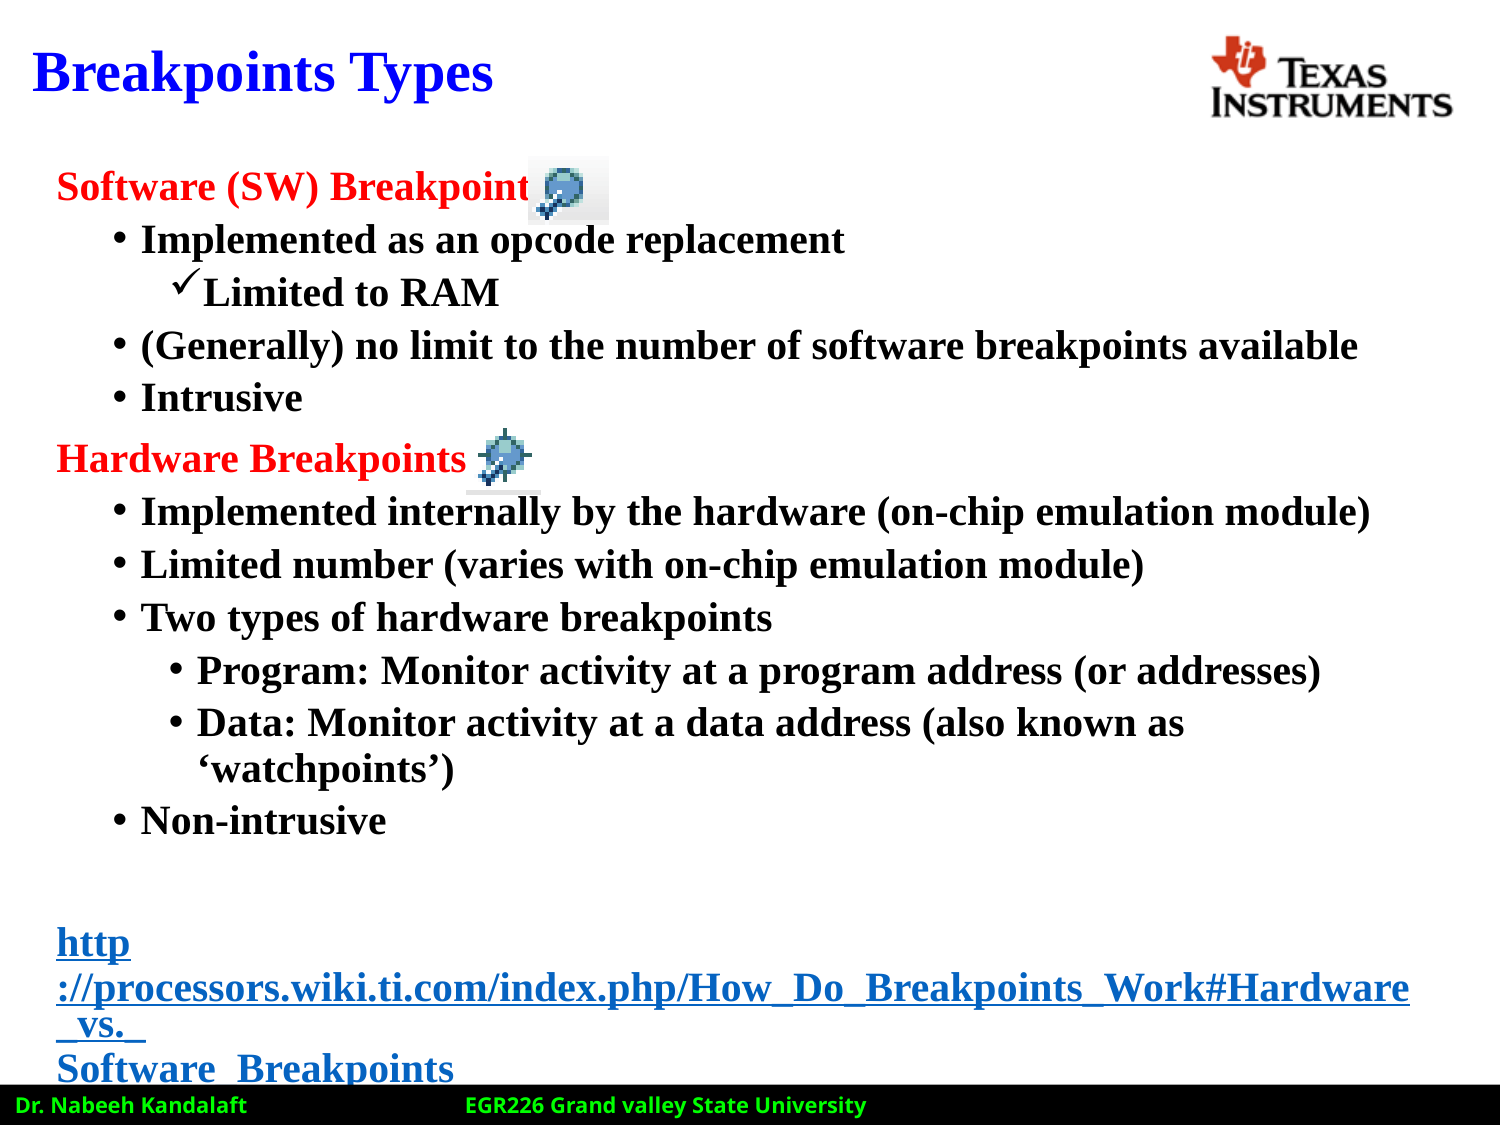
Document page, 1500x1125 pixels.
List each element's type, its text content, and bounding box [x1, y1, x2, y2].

picture [466, 420, 541, 495]
picture [1198, 24, 1466, 158]
picture [528, 156, 609, 225]
text_box Dr. Nabeeh Kandalaft EGR226 Grand valley State University [0, 1084, 1500, 1125]
list Software (SW) Breakpoints Implemented as an opcode replacement Limited to RAM (Generally) no limit to the number of software breakpoints available Intrusive Hardware Breakpoints Implemented internally by the hardware (on-chip emulation module) Limited number (varies with on-chip emulation module) Two types of hardware breakpoints Program: Monitor activity at a program address (or addresses) Data: Monitor activity at a data address (also known as ‘watchpoints’) Non-intrusive http://processors.wiki.ti.com/index.php/How_Do_Breakpoints_Work#Hardware_vs._Software_Breakpoints [41, 157, 1431, 1084]
title Breakpoints Types [17, 24, 1198, 122]
